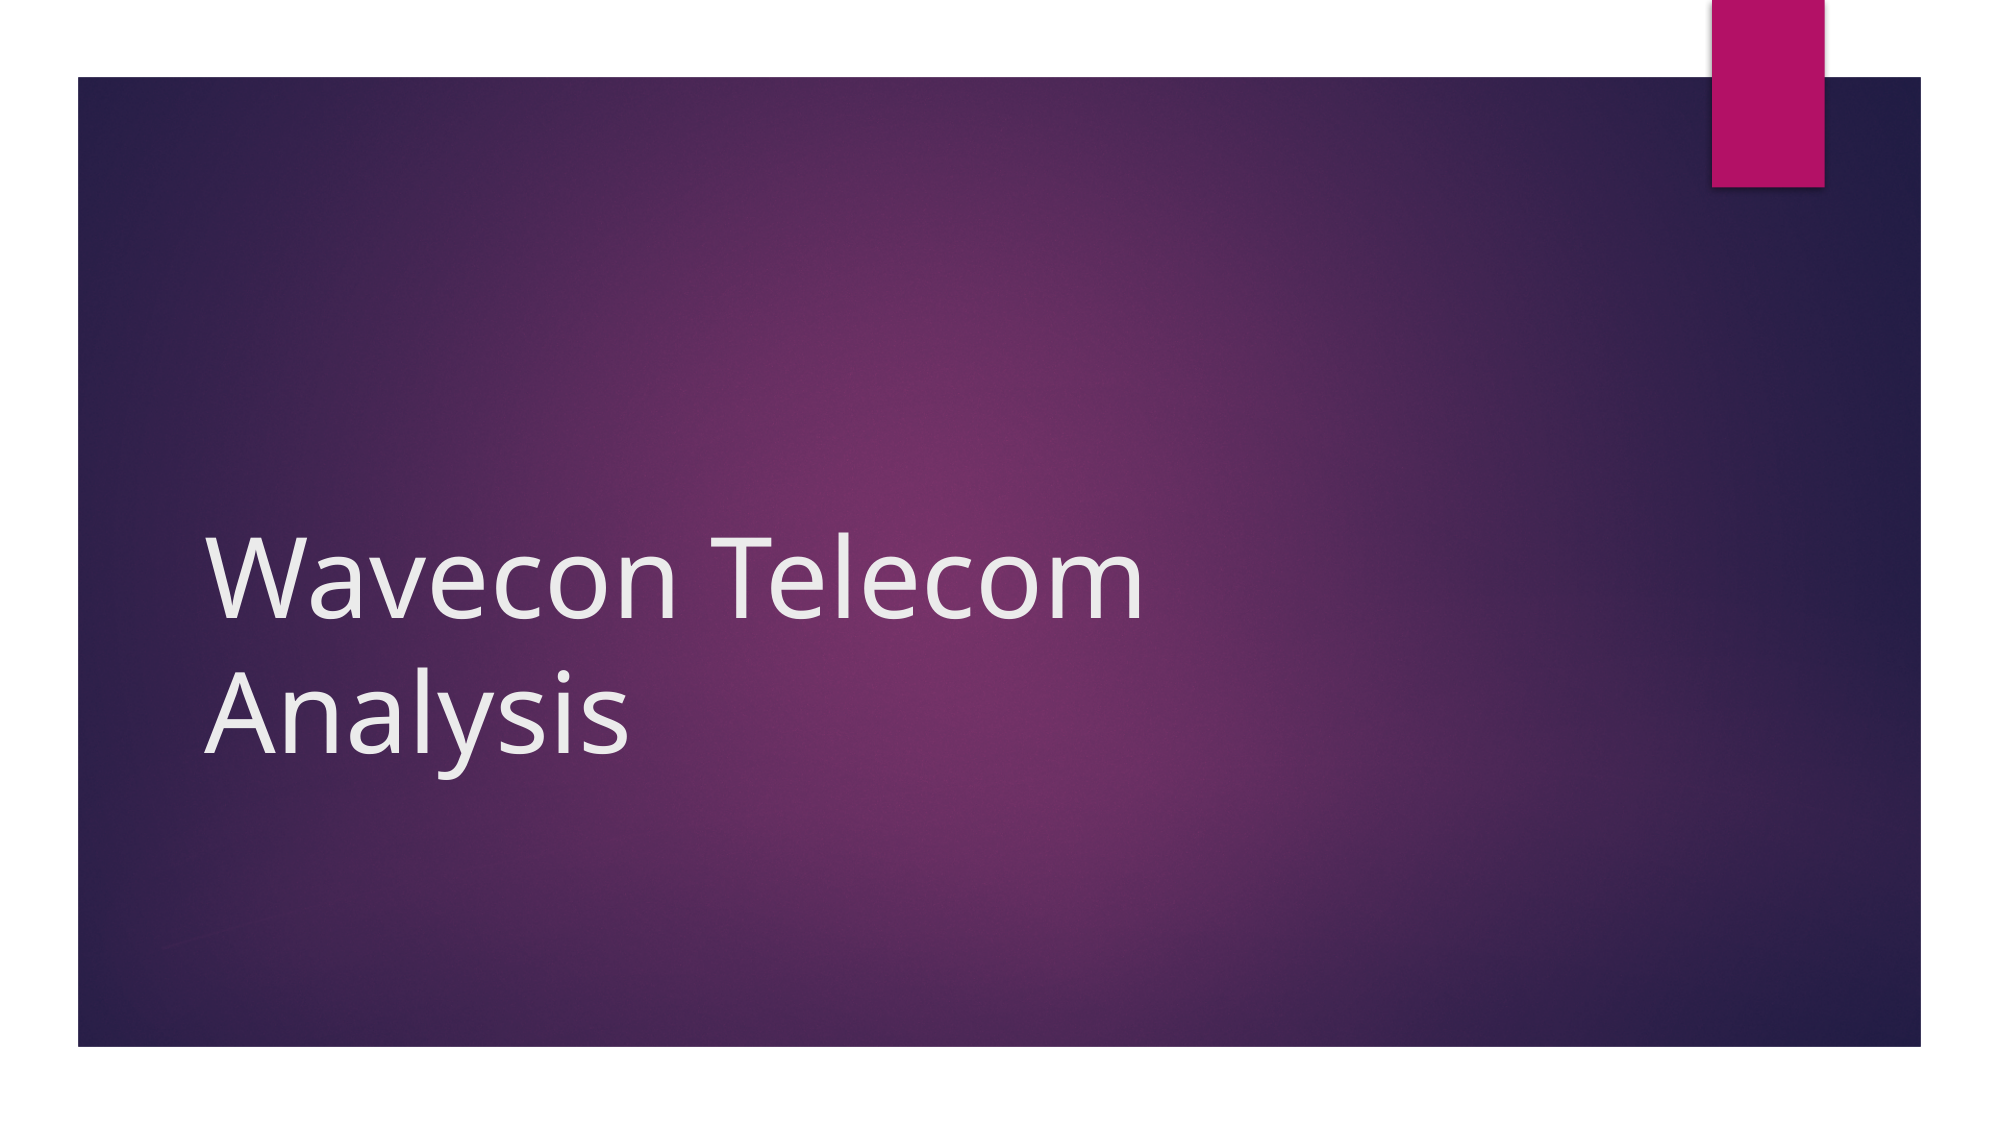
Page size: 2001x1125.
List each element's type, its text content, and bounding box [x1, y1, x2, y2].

title Wavecon Telecom Analysis [189, 344, 1638, 784]
